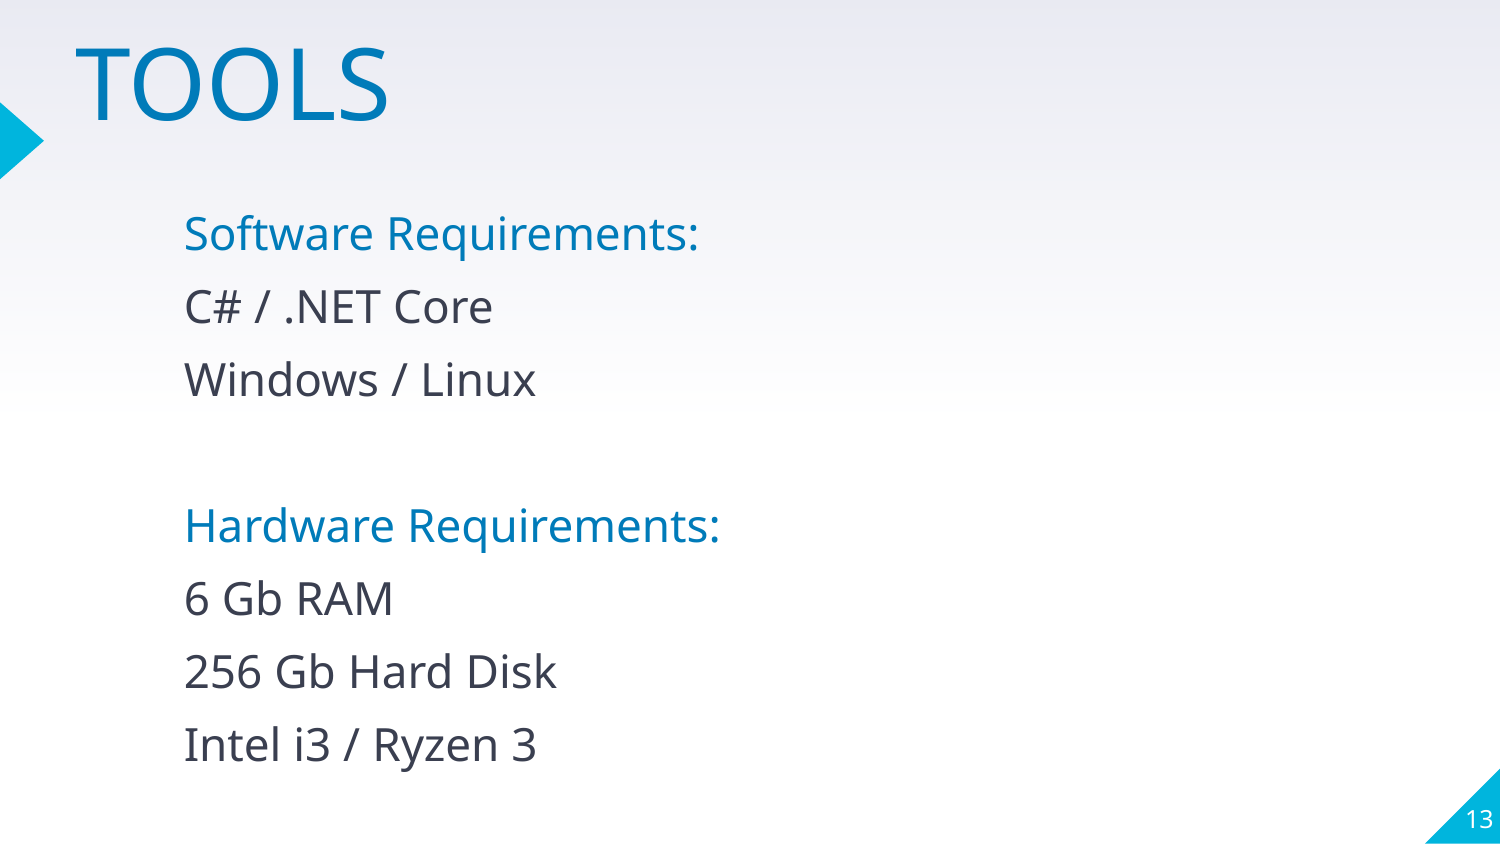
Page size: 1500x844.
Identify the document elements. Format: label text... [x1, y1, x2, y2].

title TOOLS [75, 44, 1001, 222]
list Software Requirements: C# / .NET Core Windows / Linux Hardware Requirements: 6 Gb RAM 256 Gb Hard Disk Intel i3 / Ryzen 3 [183, 199, 1110, 734]
slide_number ‹#› [1418, 760, 1494, 838]
